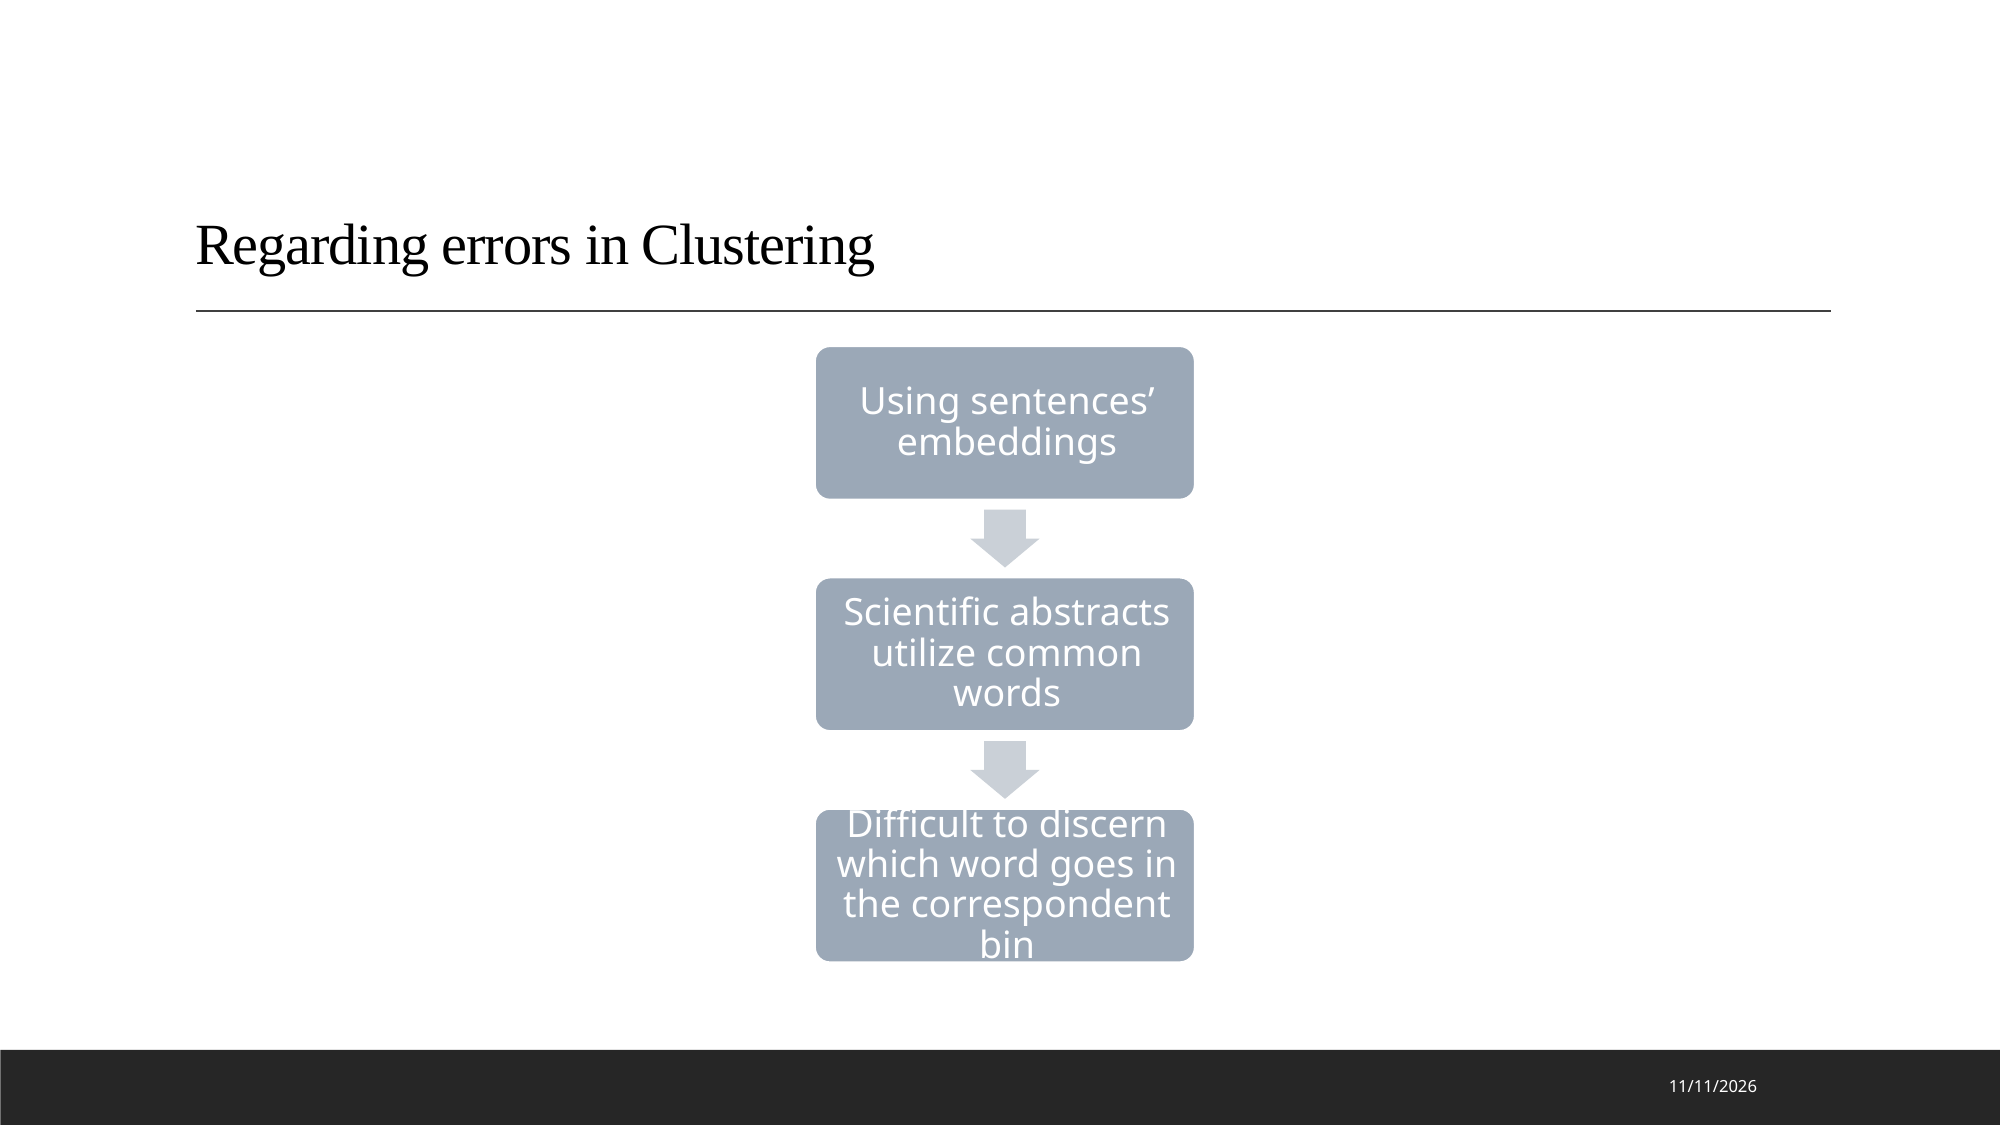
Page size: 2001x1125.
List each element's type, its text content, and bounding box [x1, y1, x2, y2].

title Regarding errors in Clustering [180, 47, 1830, 285]
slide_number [1348, 1057, 1773, 1118]
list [179, 345, 1831, 964]
